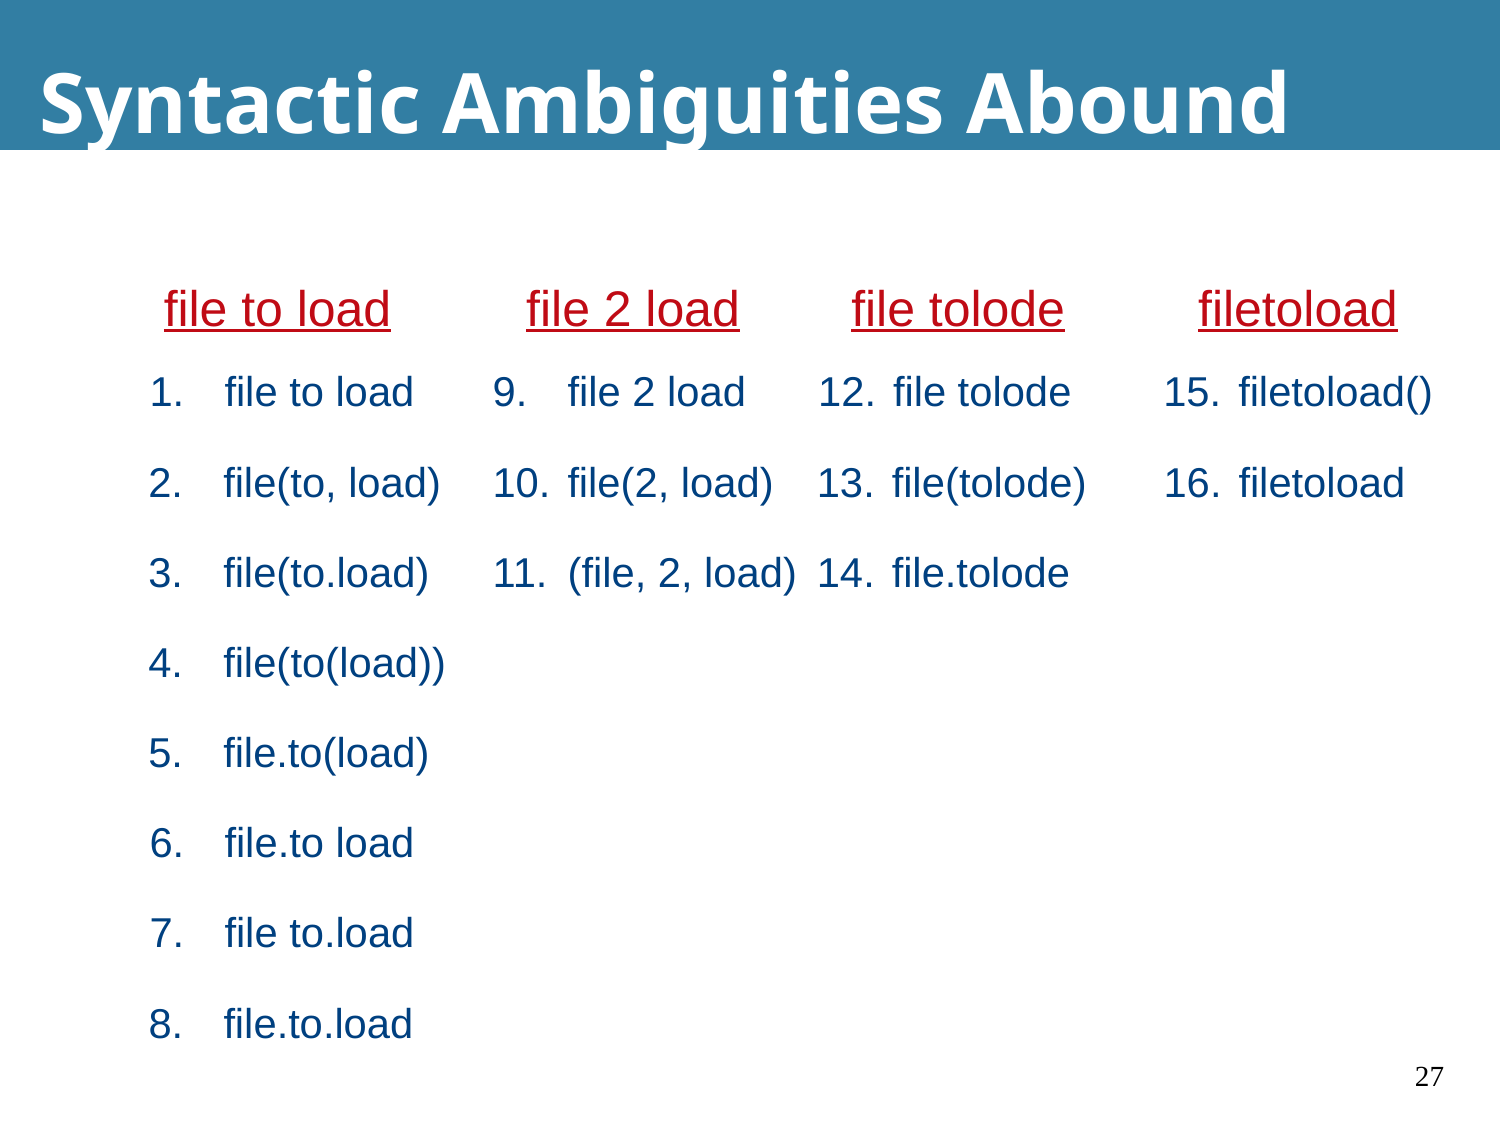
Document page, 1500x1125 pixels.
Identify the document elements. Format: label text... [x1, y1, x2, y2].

text_box filetoload [1148, 447, 1421, 513]
text_box file tolode [836, 268, 1081, 344]
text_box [133, 447, 1102, 694]
text_box file to load [148, 268, 407, 344]
text_box filetoload [1183, 268, 1413, 344]
text_box filetoload() [1148, 357, 1449, 423]
title Syntactic Ambiguities Abound [24, 24, 1488, 175]
text_box file 2 load [511, 268, 755, 344]
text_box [133, 537, 1086, 1055]
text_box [134, 357, 1087, 447]
